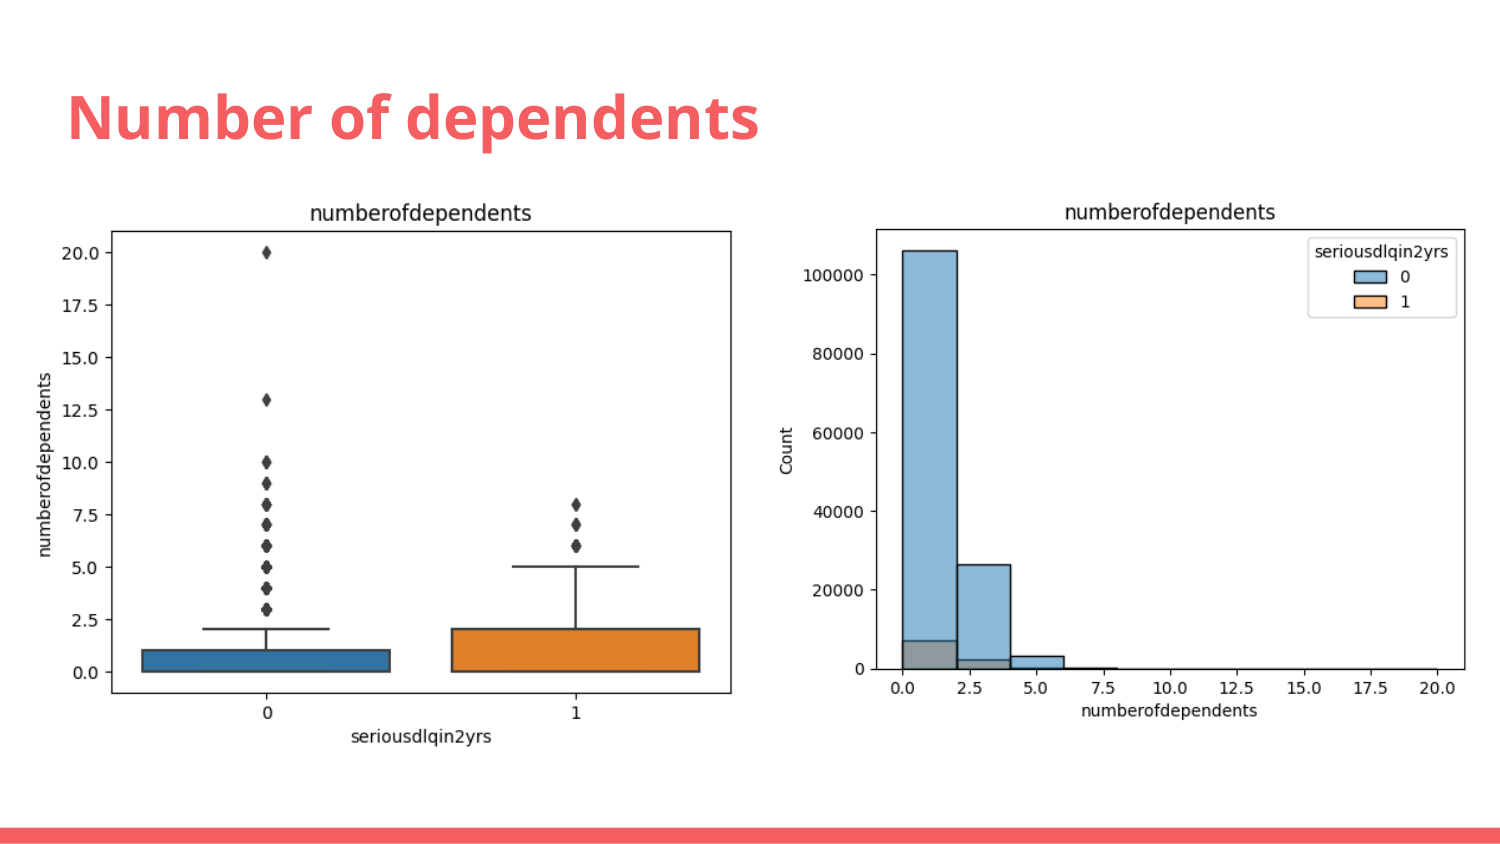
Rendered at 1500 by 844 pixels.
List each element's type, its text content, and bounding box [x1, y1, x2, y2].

picture [24, 191, 743, 759]
picture [767, 191, 1476, 732]
title Number of dependents [51, 64, 1449, 167]
